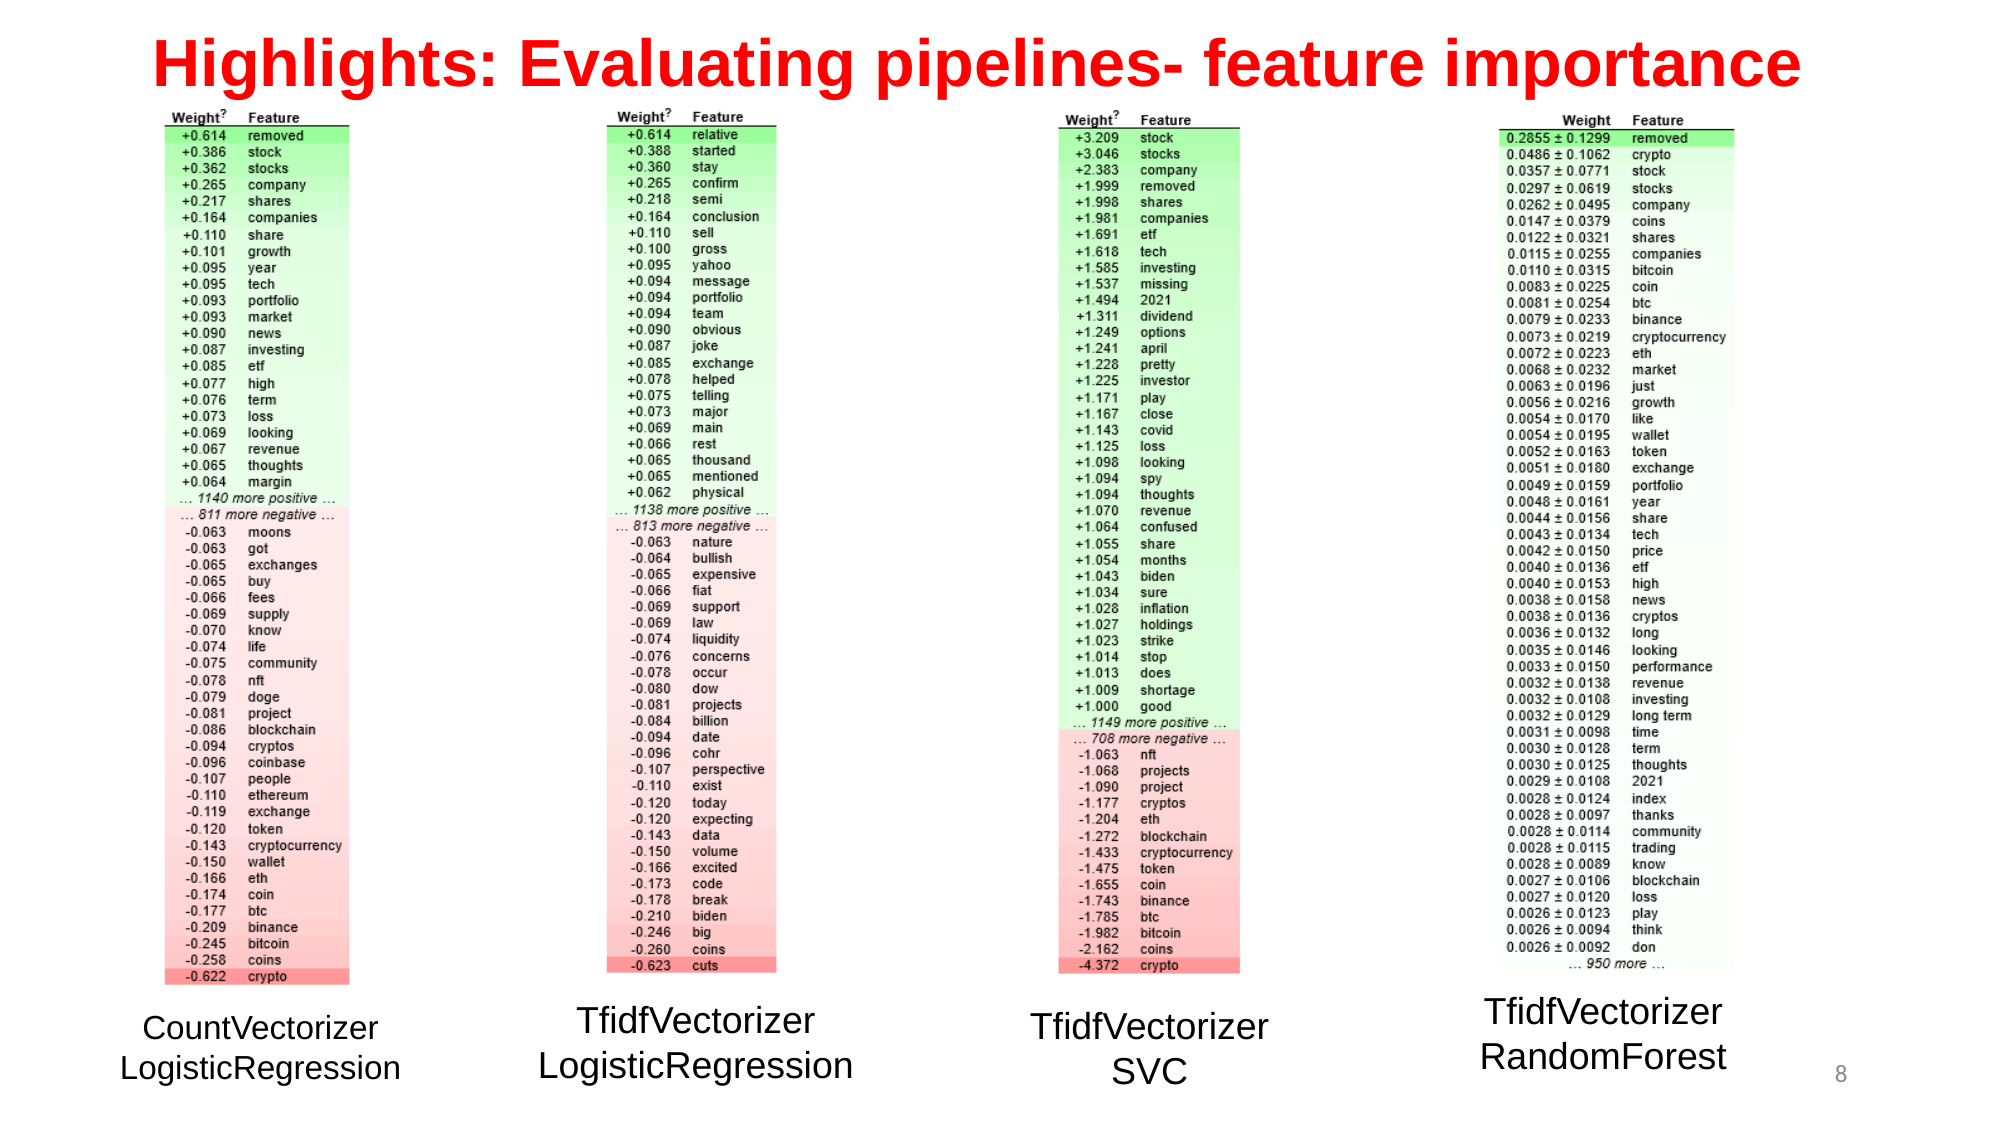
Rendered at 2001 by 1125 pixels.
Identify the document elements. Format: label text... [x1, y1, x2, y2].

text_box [514, 102, 878, 1095]
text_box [967, 109, 1332, 1101]
title Highlights: Evaluating pipelines- feature importance [137, 20, 1863, 239]
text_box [1421, 109, 1785, 1086]
slide_number 8 [1412, 1042, 1863, 1103]
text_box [99, 109, 422, 1095]
